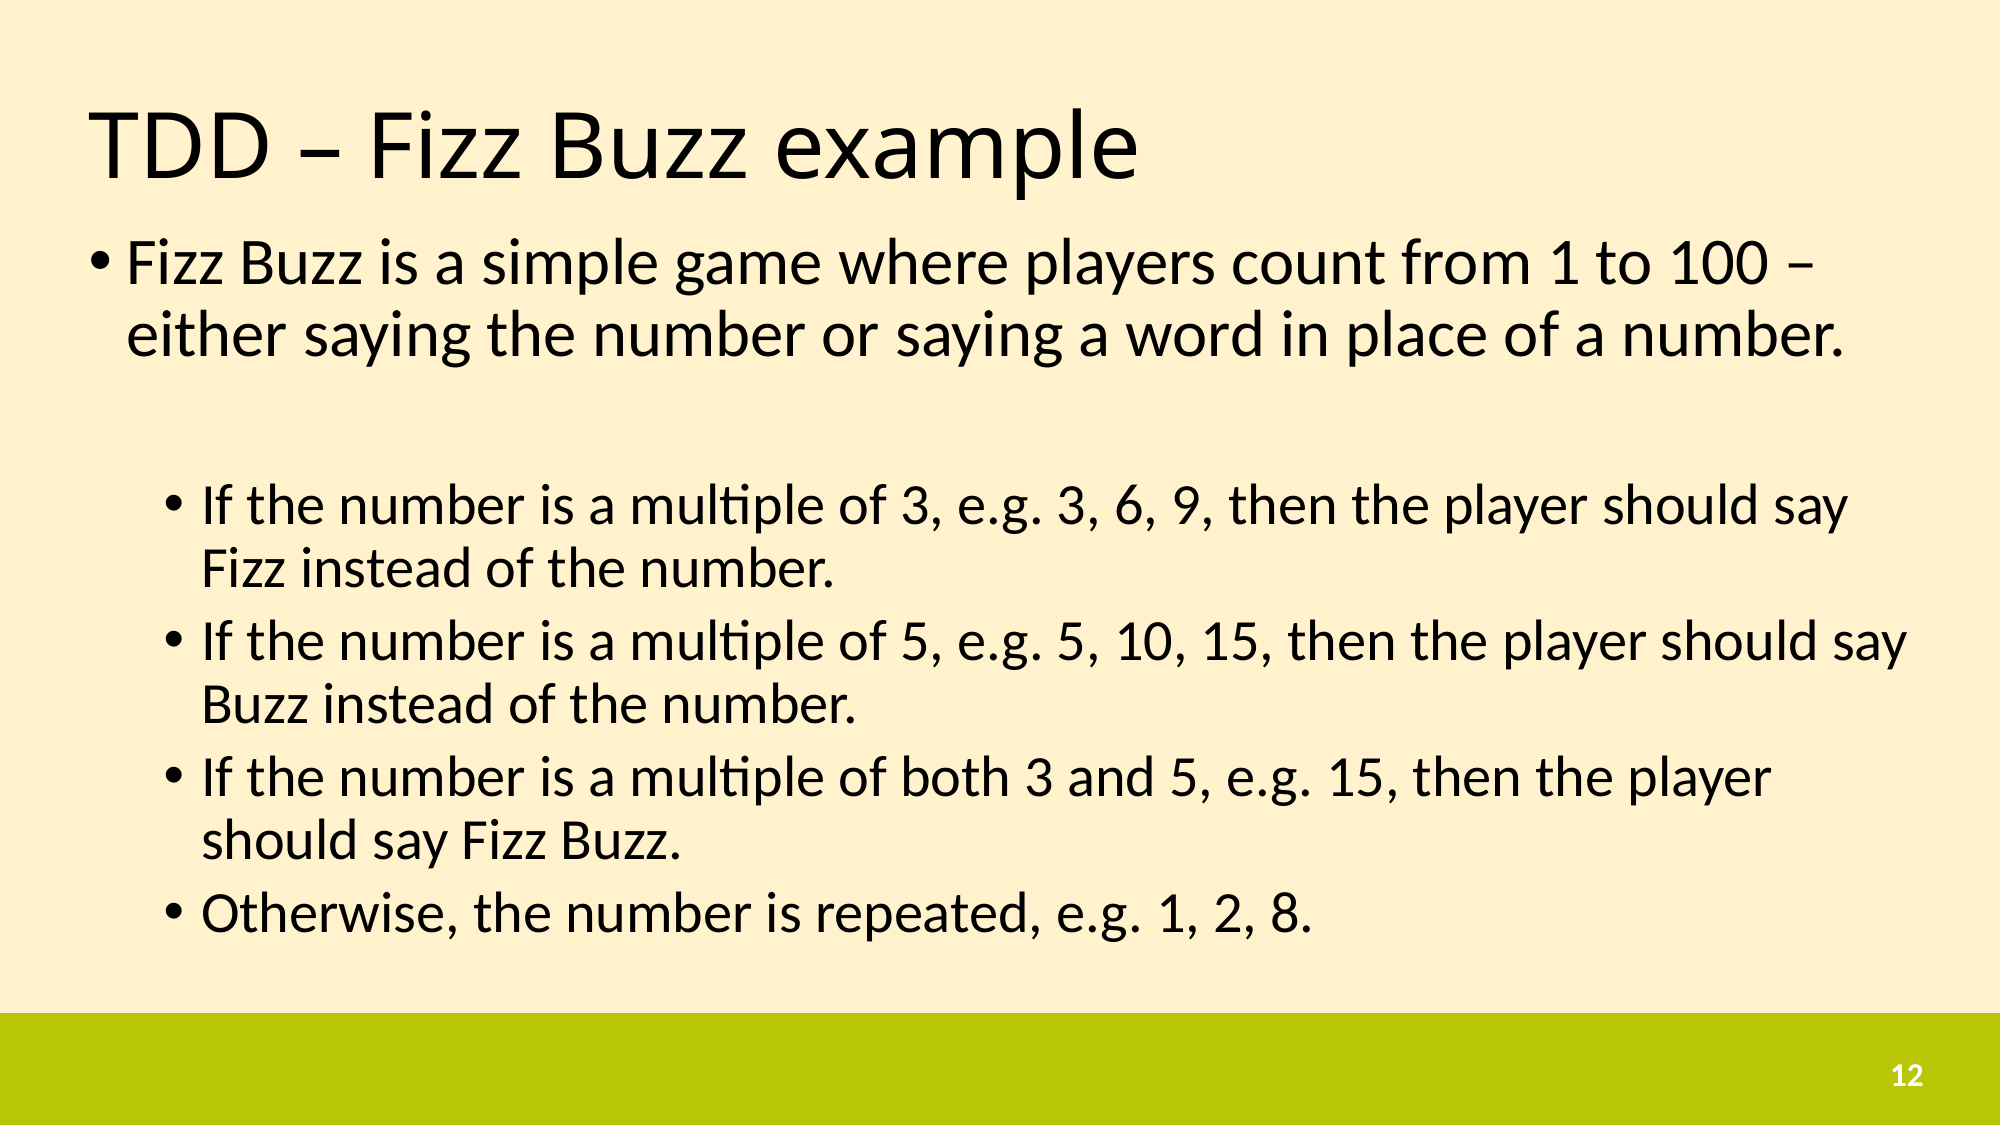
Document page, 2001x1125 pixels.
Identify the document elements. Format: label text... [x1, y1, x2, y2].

title TDD – Fizz Buzz example [73, 40, 1939, 219]
list Fizz Buzz is a simple game where players count from 1 to 100 – either saying the number or saying a word in place of a number. If the number is a multiple of 3, e.g. 3, 6, 9, then the player should say Fizz instead of the number. If the number is a multiple of 5, e.g. 5, 10, 15, then the player should say Buzz instead of the number. If the number is a multiple of both 3 and 5, e.g. 15, then the player should say Fizz Buzz. Otherwise, the number is repeated, e.g. 1, 2, 8. [73, 219, 1939, 994]
slide_number 12 [1412, 1042, 1939, 1103]
